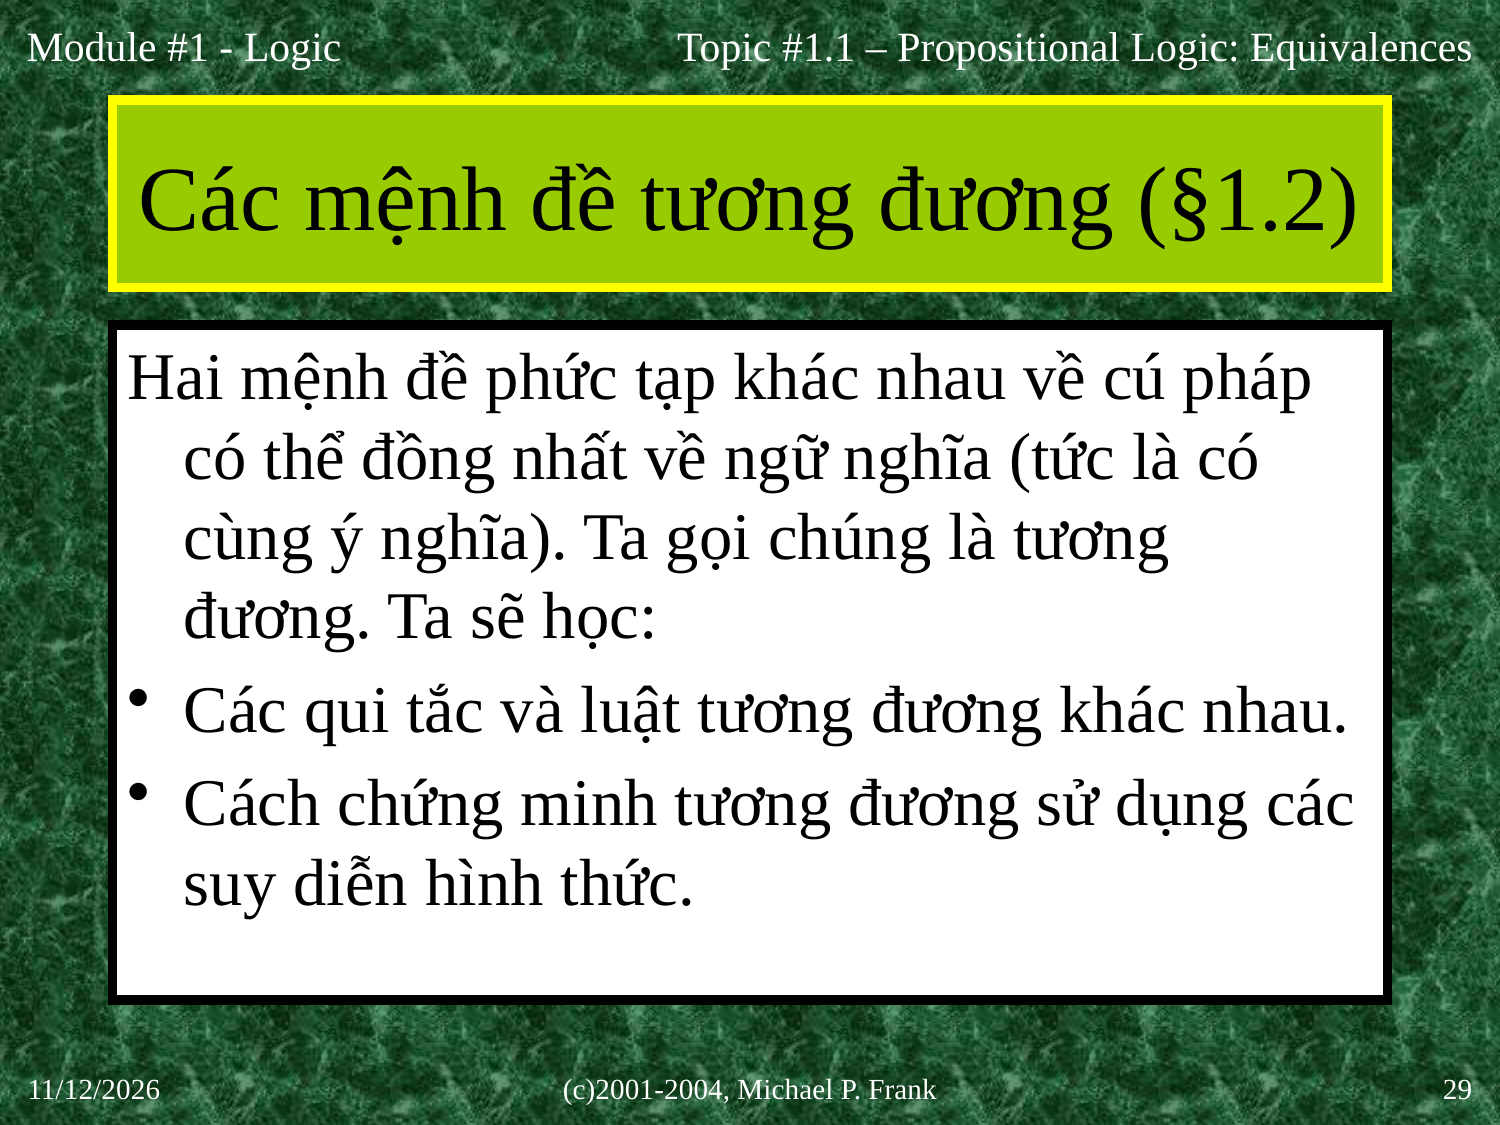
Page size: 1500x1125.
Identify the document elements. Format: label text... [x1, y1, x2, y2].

list Hai mệnh đề phức tạp khác nhau về cú pháp có thể đồng nhất về ngữ nghĩa (tức là có cùng ý nghĩa). Ta gọi chúng là tương đương. Ta sẽ học: Các qui tắc và luật tương đương khác nhau. Cách chứng minh tương đương sử dụng các suy diễn hình thức. [108, 320, 1392, 1005]
text_box Topic #1.1 – Propositional Logic: Equivalences [662, 12, 1488, 78]
footer (c)2001-2004, Michael P. Frank [512, 1062, 988, 1113]
slide_number 27-Aug-20 [12, 1062, 326, 1113]
title Các mệnh đề tương đương (§1.2) [108, 95, 1392, 292]
picture [0, 0, 1500, 1125]
slide_number 29 [1174, 1062, 1488, 1113]
